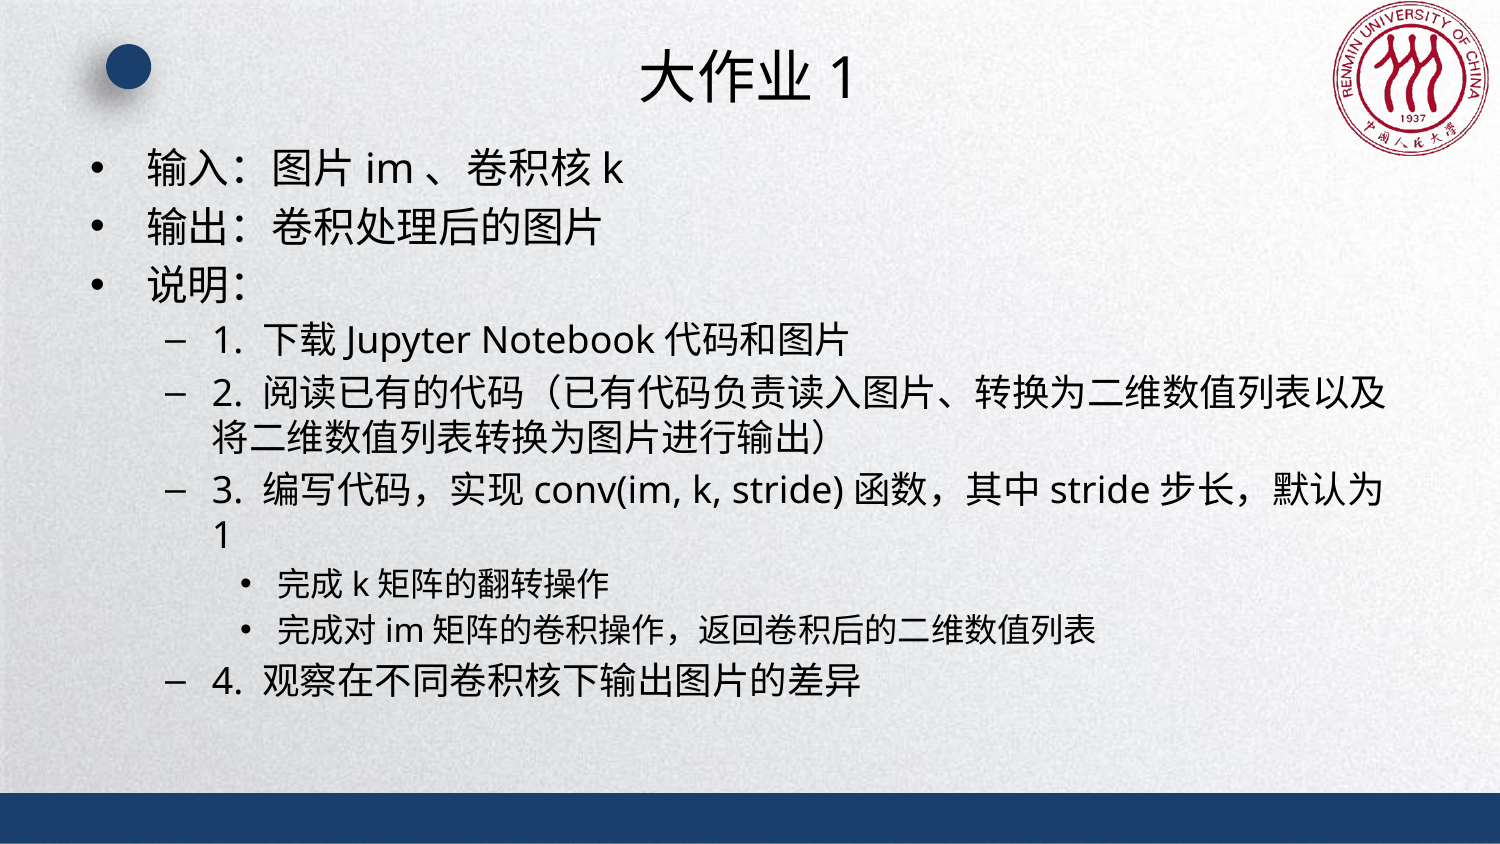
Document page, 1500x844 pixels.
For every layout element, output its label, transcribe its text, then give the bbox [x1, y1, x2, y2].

list 输入：图片im、卷积核k 输出：卷积处理后的图片 说明： 1. 下载Jupyter Notebook代码和图片 2. 阅读已有的代码（已有代码负责读入图片、转换为二维数值列表以及将二维数值列表转换为图片进行输出） 3. 编写代码，实现conv(im, k, stride)函数，其中stride步长，默认为1 完成k矩阵的翻转操作 完成对im矩阵的卷积操作，返回卷积后的二维数值列表 4. 观察在不同卷积核下输出图片的差异 [75, 134, 1425, 781]
title 大作业1 [75, 33, 1425, 116]
picture [0, 0, 1500, 793]
